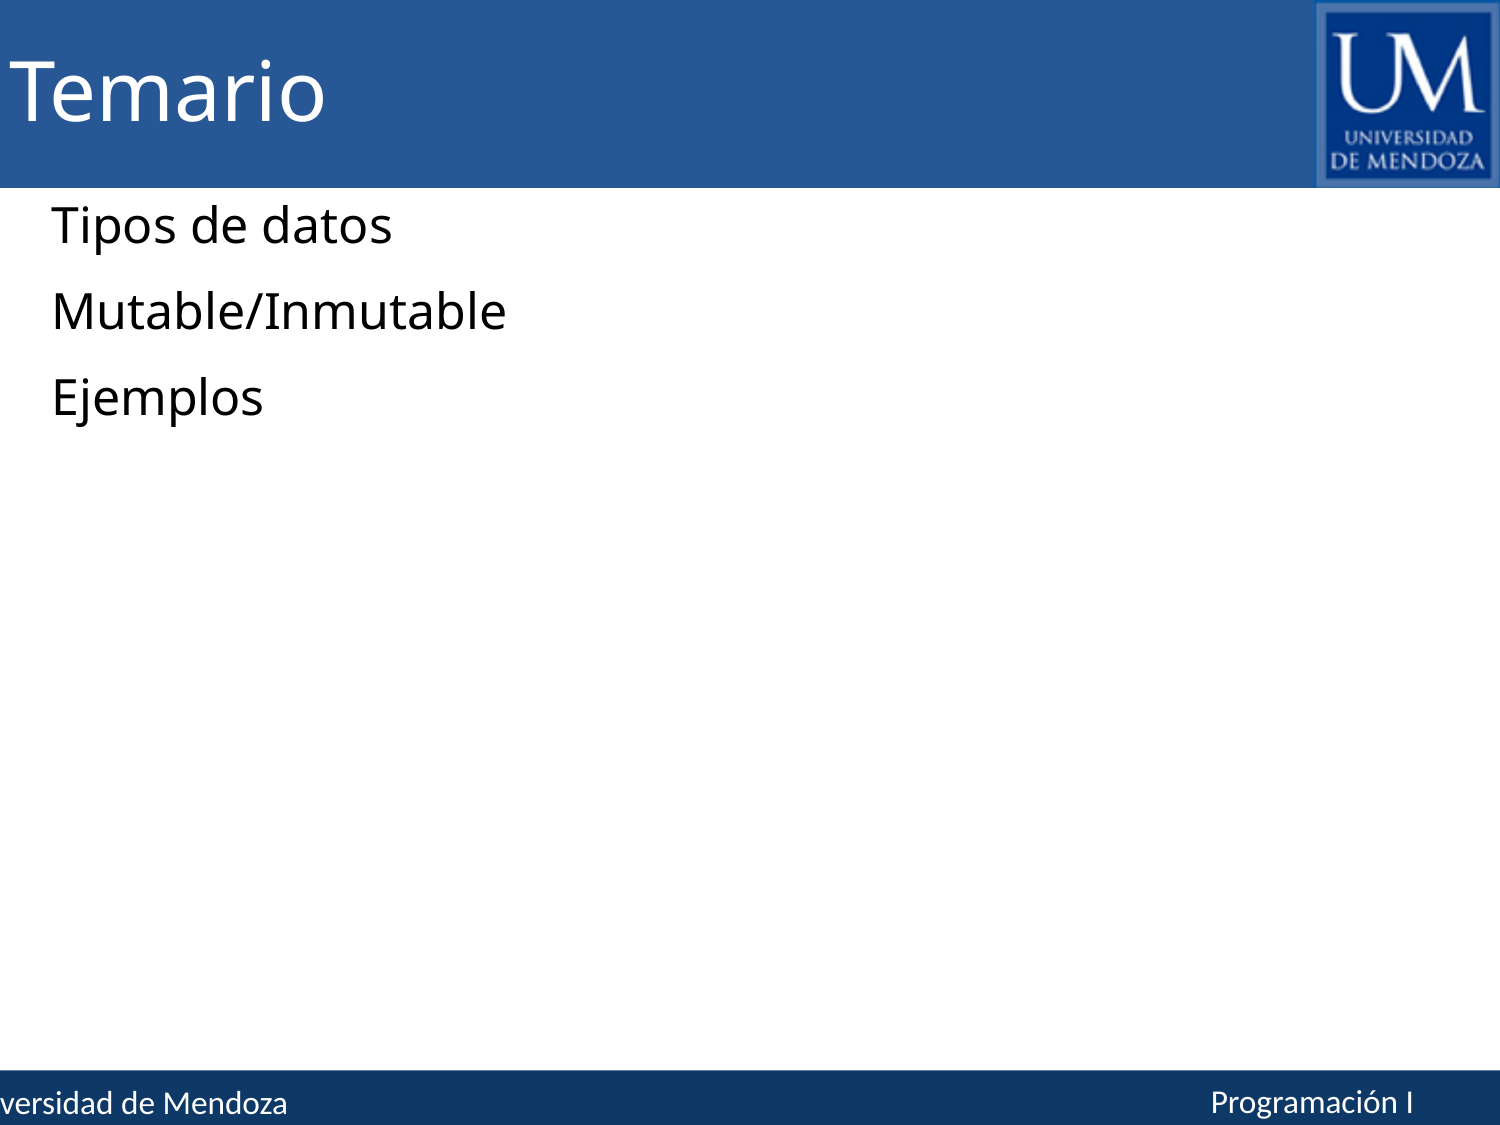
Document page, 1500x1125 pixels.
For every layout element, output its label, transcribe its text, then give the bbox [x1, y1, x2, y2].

picture [1301, 0, 1500, 184]
list Tipos de datos Mutable/Inmutable Ejemplos [0, 184, 1500, 1071]
title Temario [1, 0, 1301, 184]
